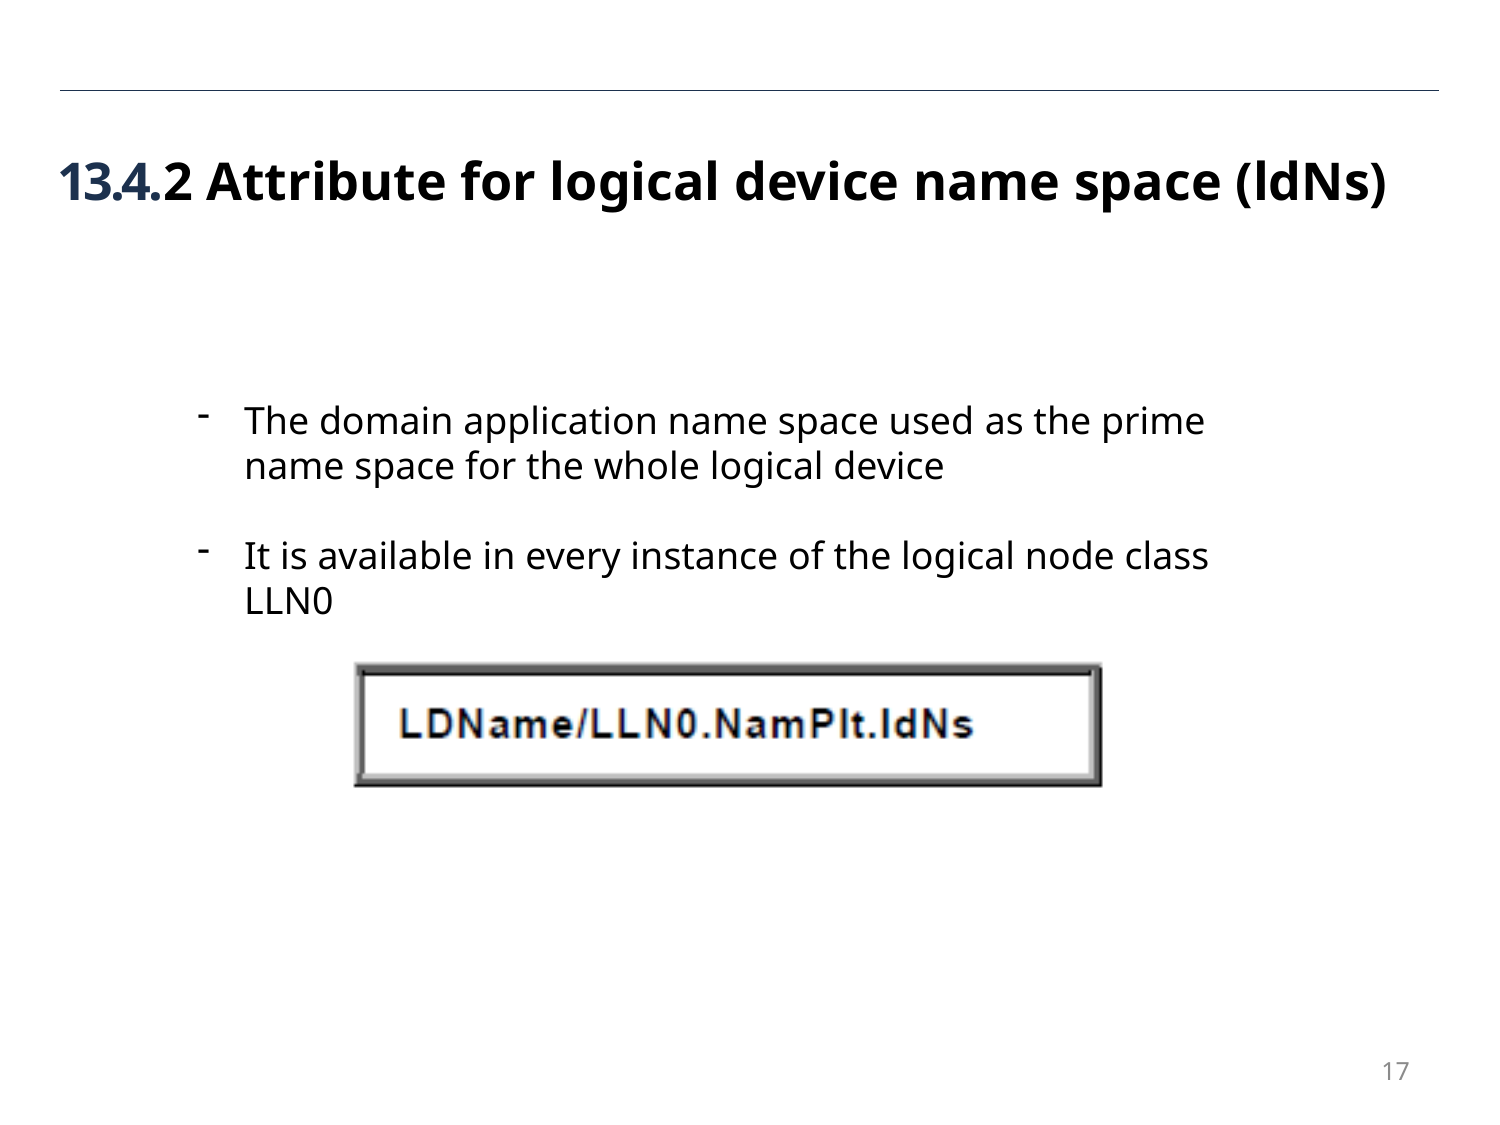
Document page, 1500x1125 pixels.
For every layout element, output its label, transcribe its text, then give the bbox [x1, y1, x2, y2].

text_box The domain application name space used as the prime name space for the whole logical device It is available in every instance of the logical node class LLN0 [182, 389, 1317, 629]
picture [336, 644, 1131, 815]
text_box 13.4.2 Attribute for logical device name space (ldNs) [42, 131, 1425, 227]
slide_number 17 [1074, 1042, 1425, 1103]
